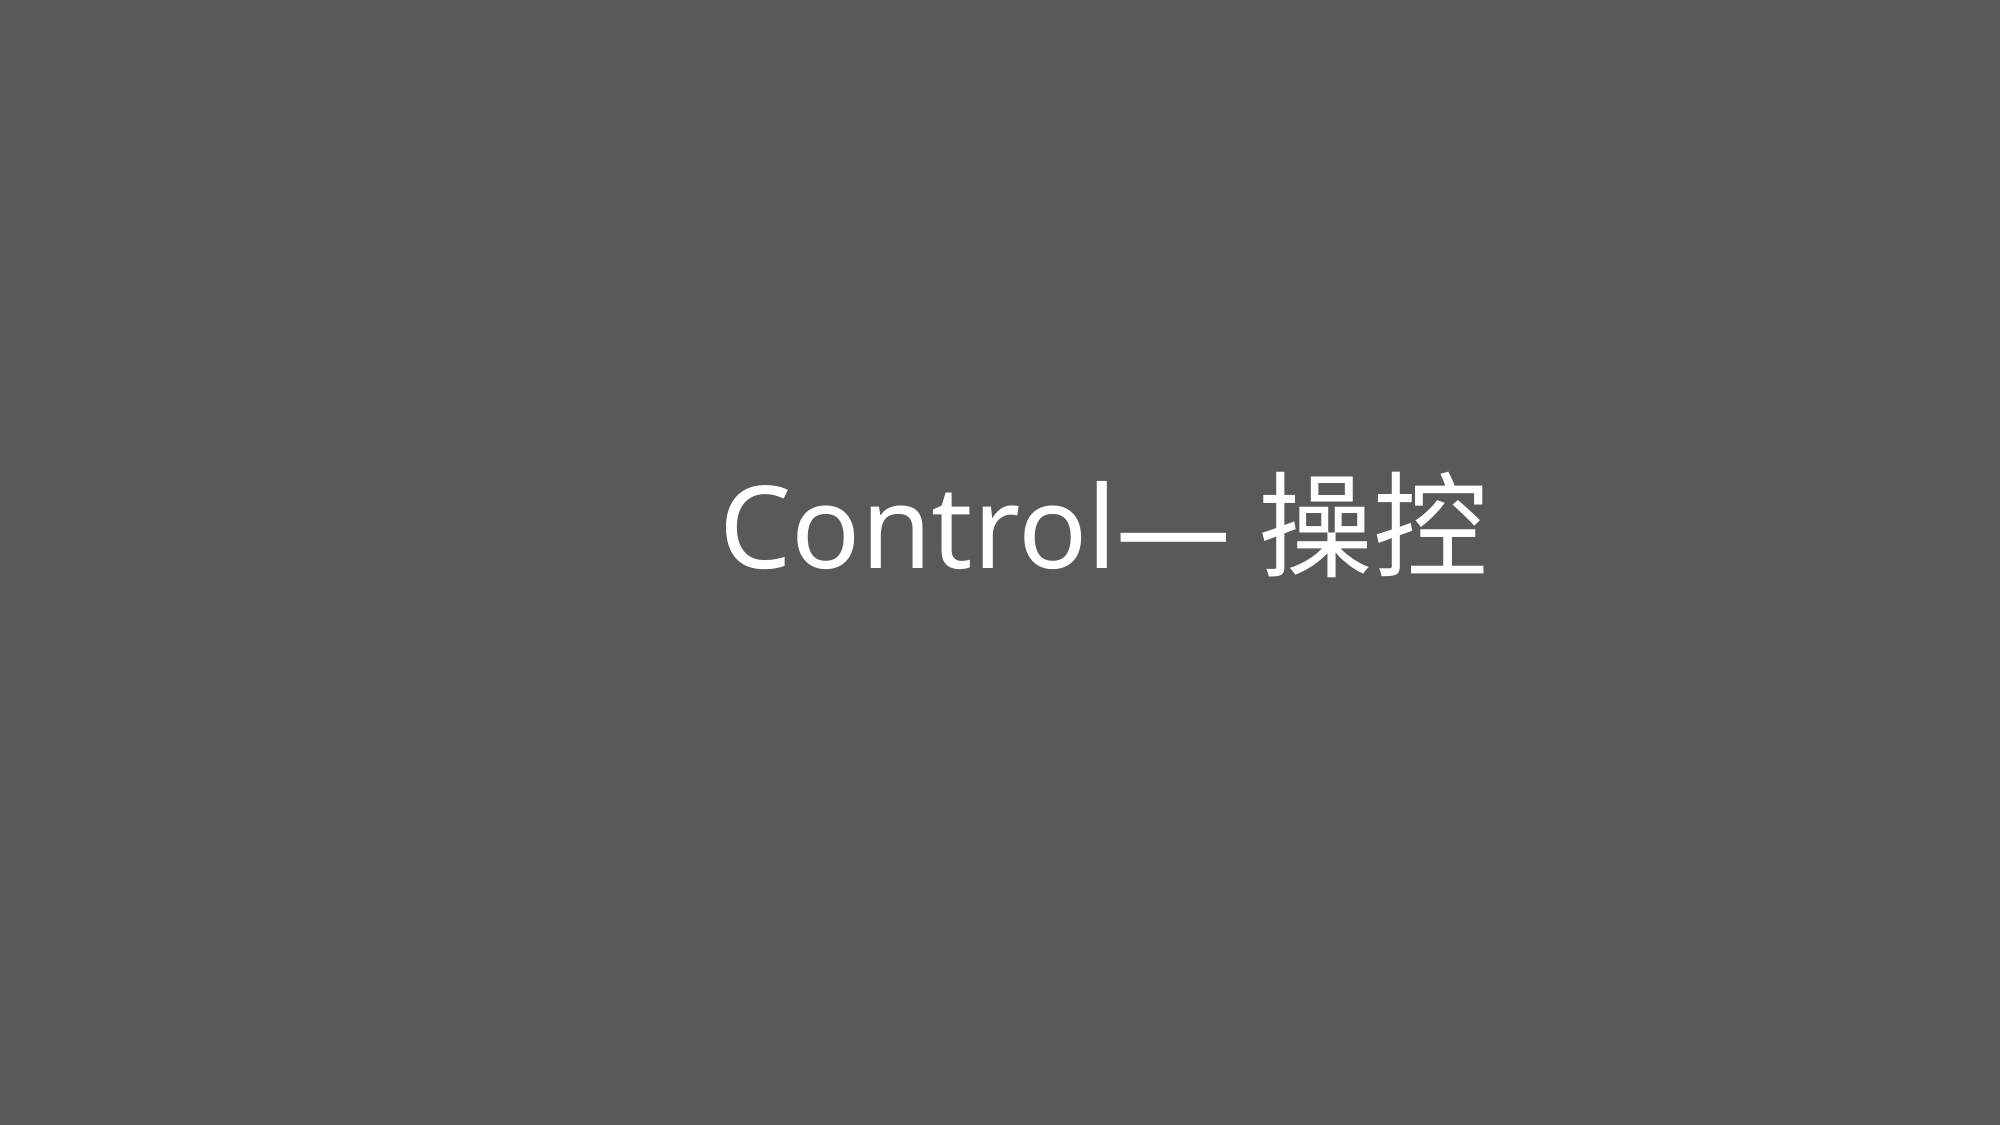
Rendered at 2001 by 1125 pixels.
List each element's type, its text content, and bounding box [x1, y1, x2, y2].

text_box Control—操控 [681, 446, 1527, 600]
